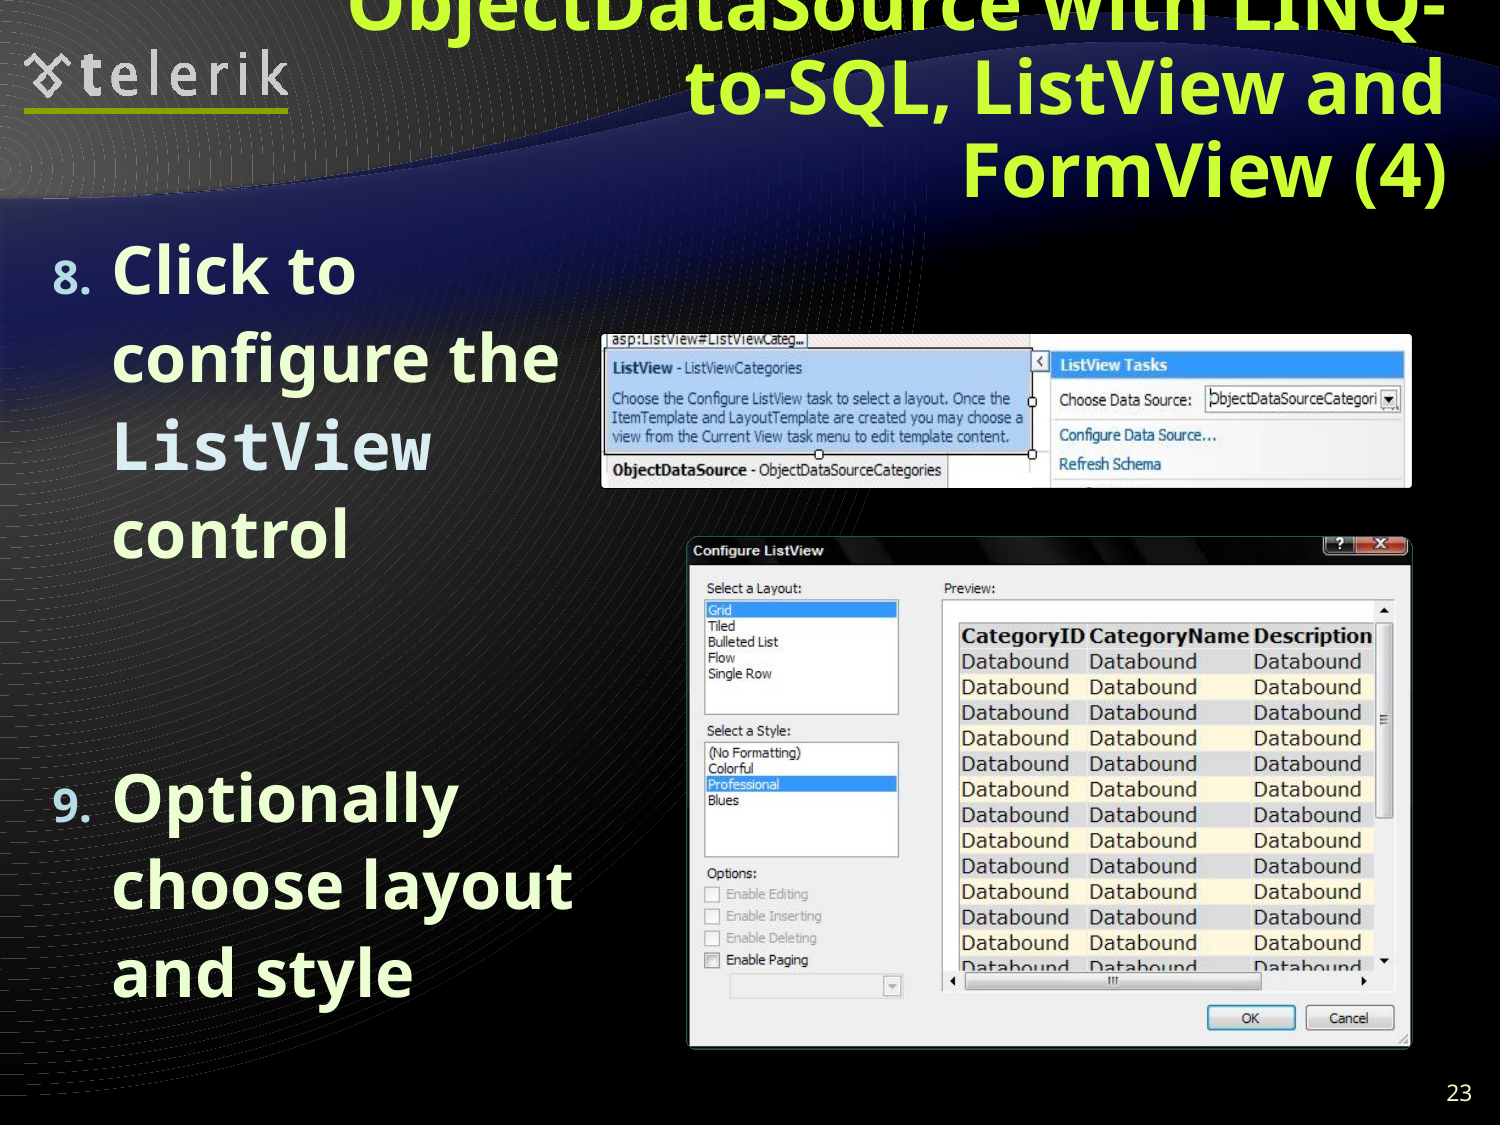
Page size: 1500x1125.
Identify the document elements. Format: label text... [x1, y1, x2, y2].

title ObjectDataSource with LINQ-to-SQL, ListView and FormView (4) [300, 12, 1463, 163]
picture [24, 49, 288, 114]
picture [600, 333, 1413, 489]
slide_number 23 [1412, 1074, 1488, 1113]
list Click to configure the ListView control Optionally choose layout and style [37, 212, 688, 1100]
picture [685, 536, 1413, 1051]
